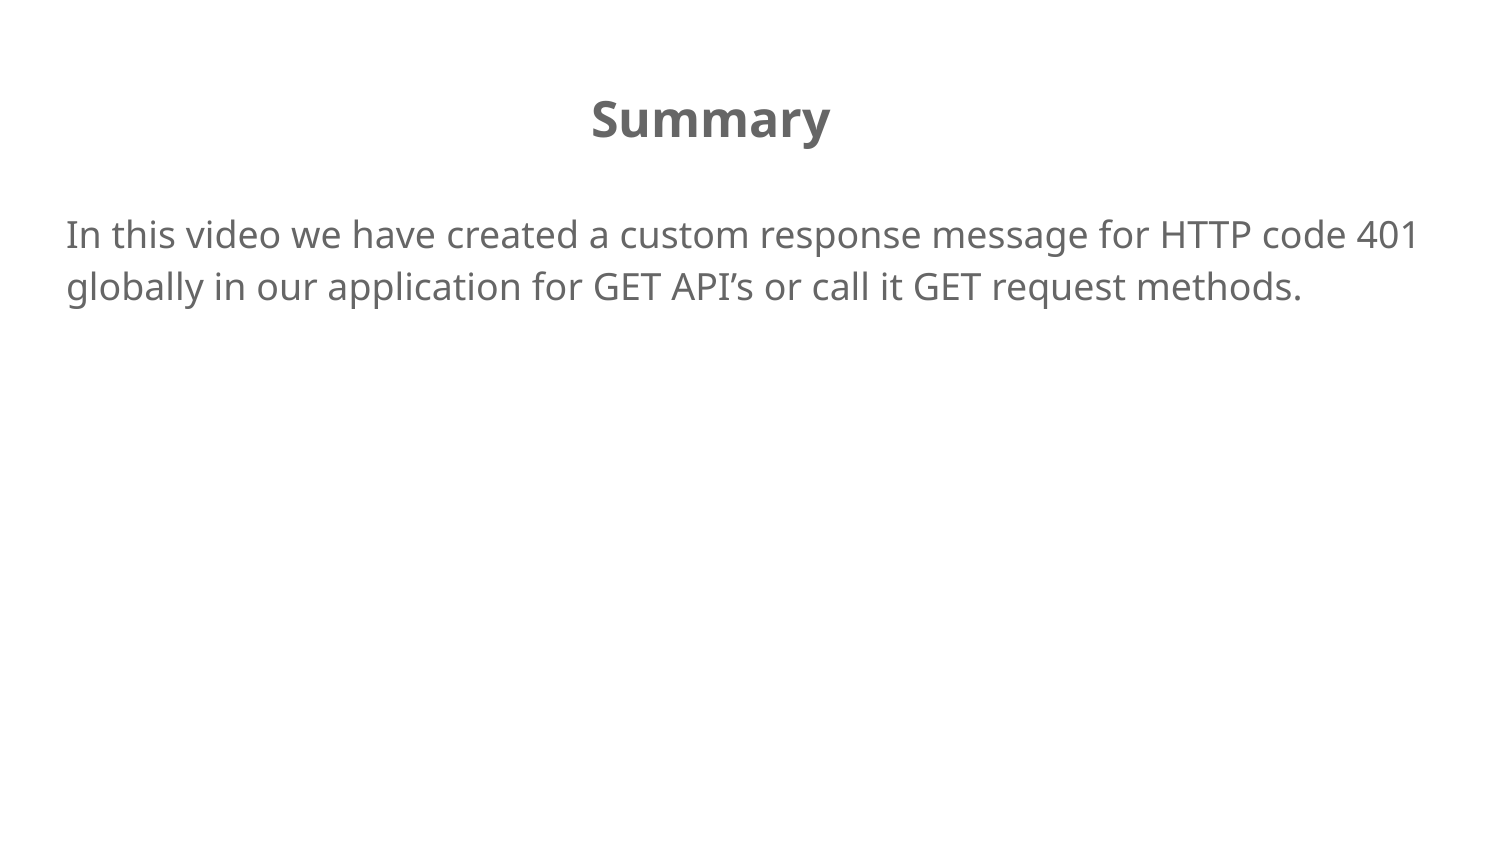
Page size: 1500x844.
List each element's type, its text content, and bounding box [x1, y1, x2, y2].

list In this video we have created a custom response message for HTTP code 401 globally in our application for GET API’s or call it GET request methods. [51, 189, 1449, 808]
title Summary [51, 72, 1449, 167]
